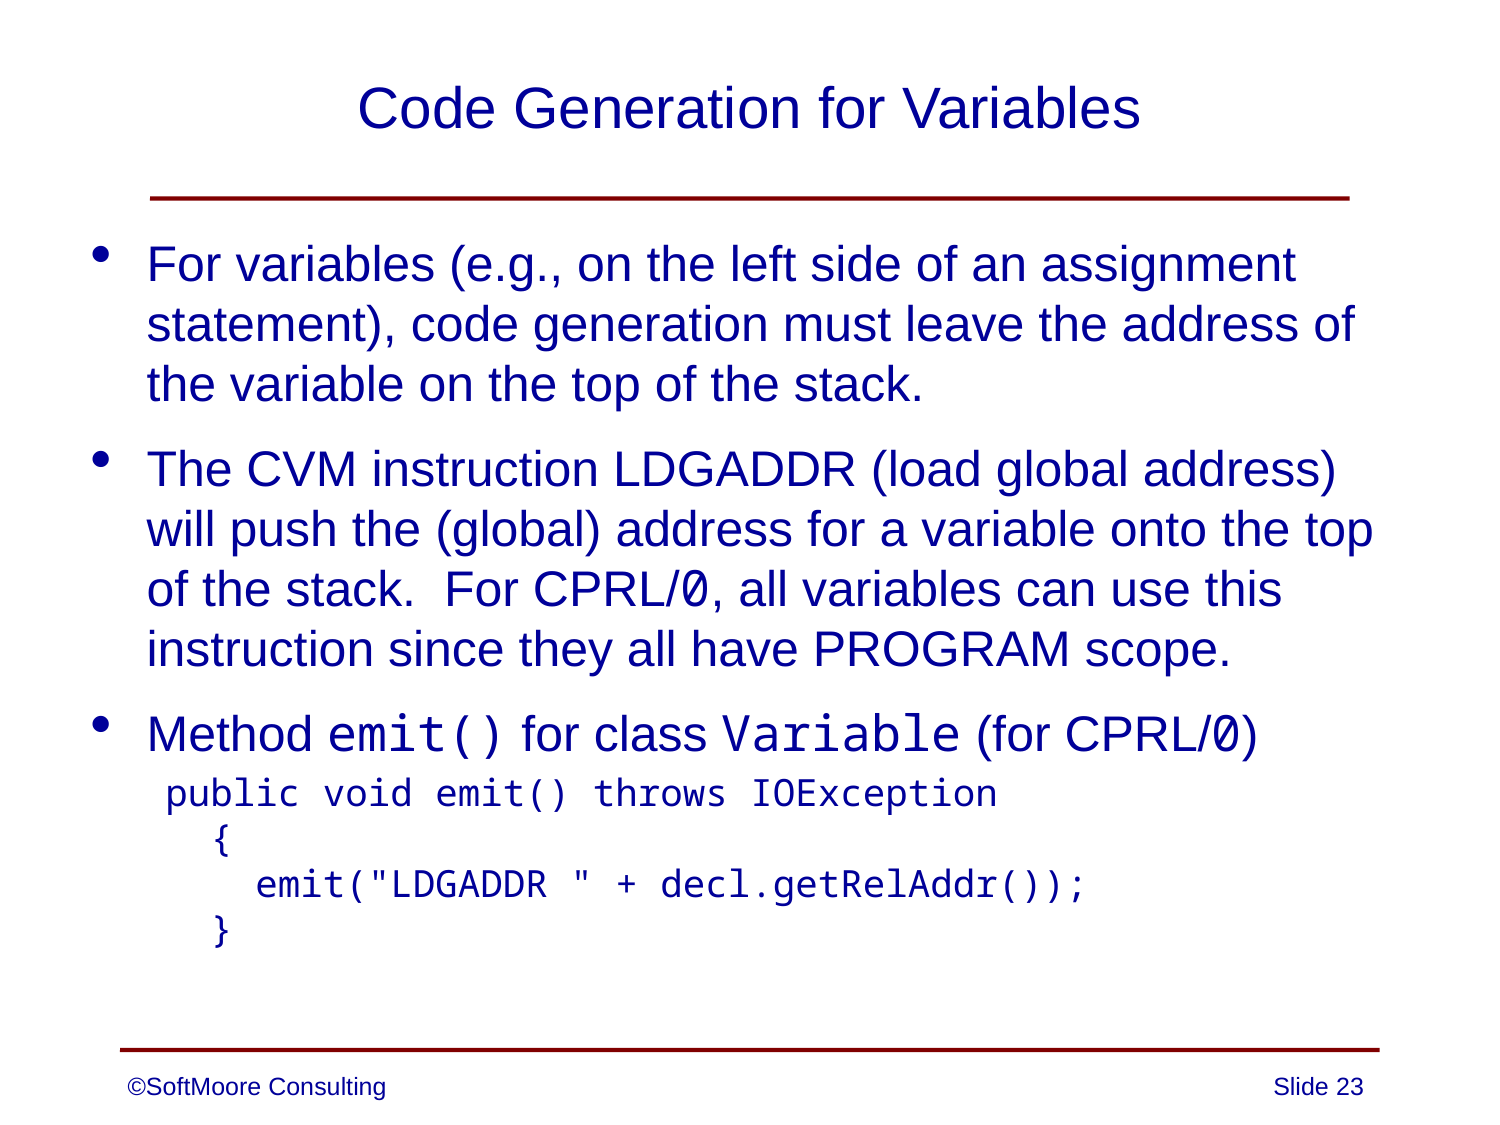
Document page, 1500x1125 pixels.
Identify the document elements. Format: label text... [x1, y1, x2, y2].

footer ©SoftMoore Consulting [111, 1061, 563, 1109]
title Code Generation for Variables [149, 22, 1350, 188]
list For variables (e.g., on the left side of an assignment statement), code generation must leave the address of the variable on the top of the stack. The CVM instruction LDGADDR (load global address) will push the (global) address for a variable onto the top of the stack. For CPRL/0, all variables can use this instruction since they all have PROGRAM scope. Method emit() for class Variable (for CPRL/0) public void emit() throws IOException { emit("LDGADDR " + decl.getRelAddr()); } [74, 223, 1425, 1034]
slide_number Slide 23 [1078, 1061, 1380, 1109]
